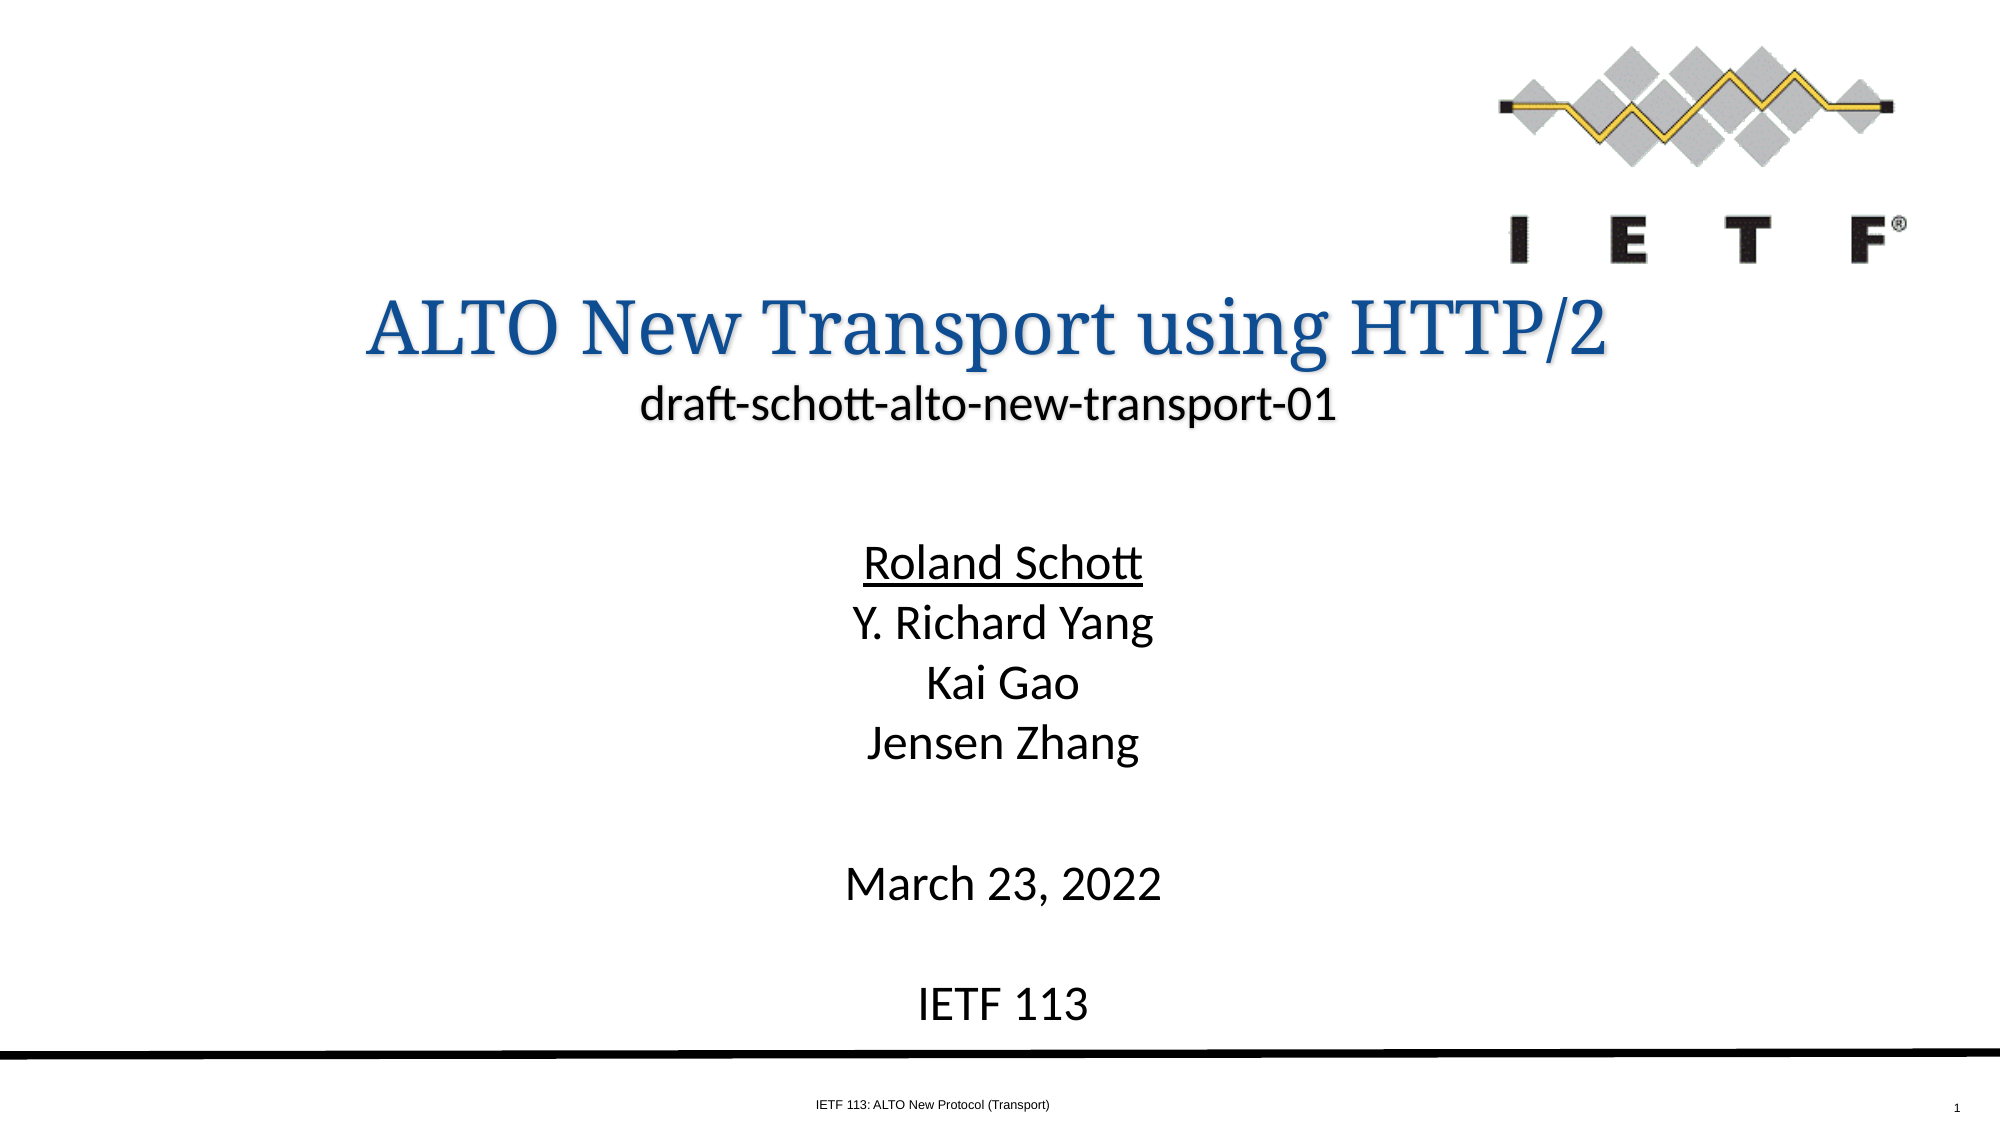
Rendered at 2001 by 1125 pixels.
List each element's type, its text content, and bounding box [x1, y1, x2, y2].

title ALTO New Transport using HTTP/2 draft-schott-alto-new-transport-01 [251, 153, 1726, 556]
subtitle Roland Schott Y. Richard Yang Kai Gao Jensen Zhang March 23, 2022 IETF 113 [303, 522, 1704, 811]
picture [1469, 29, 1937, 279]
